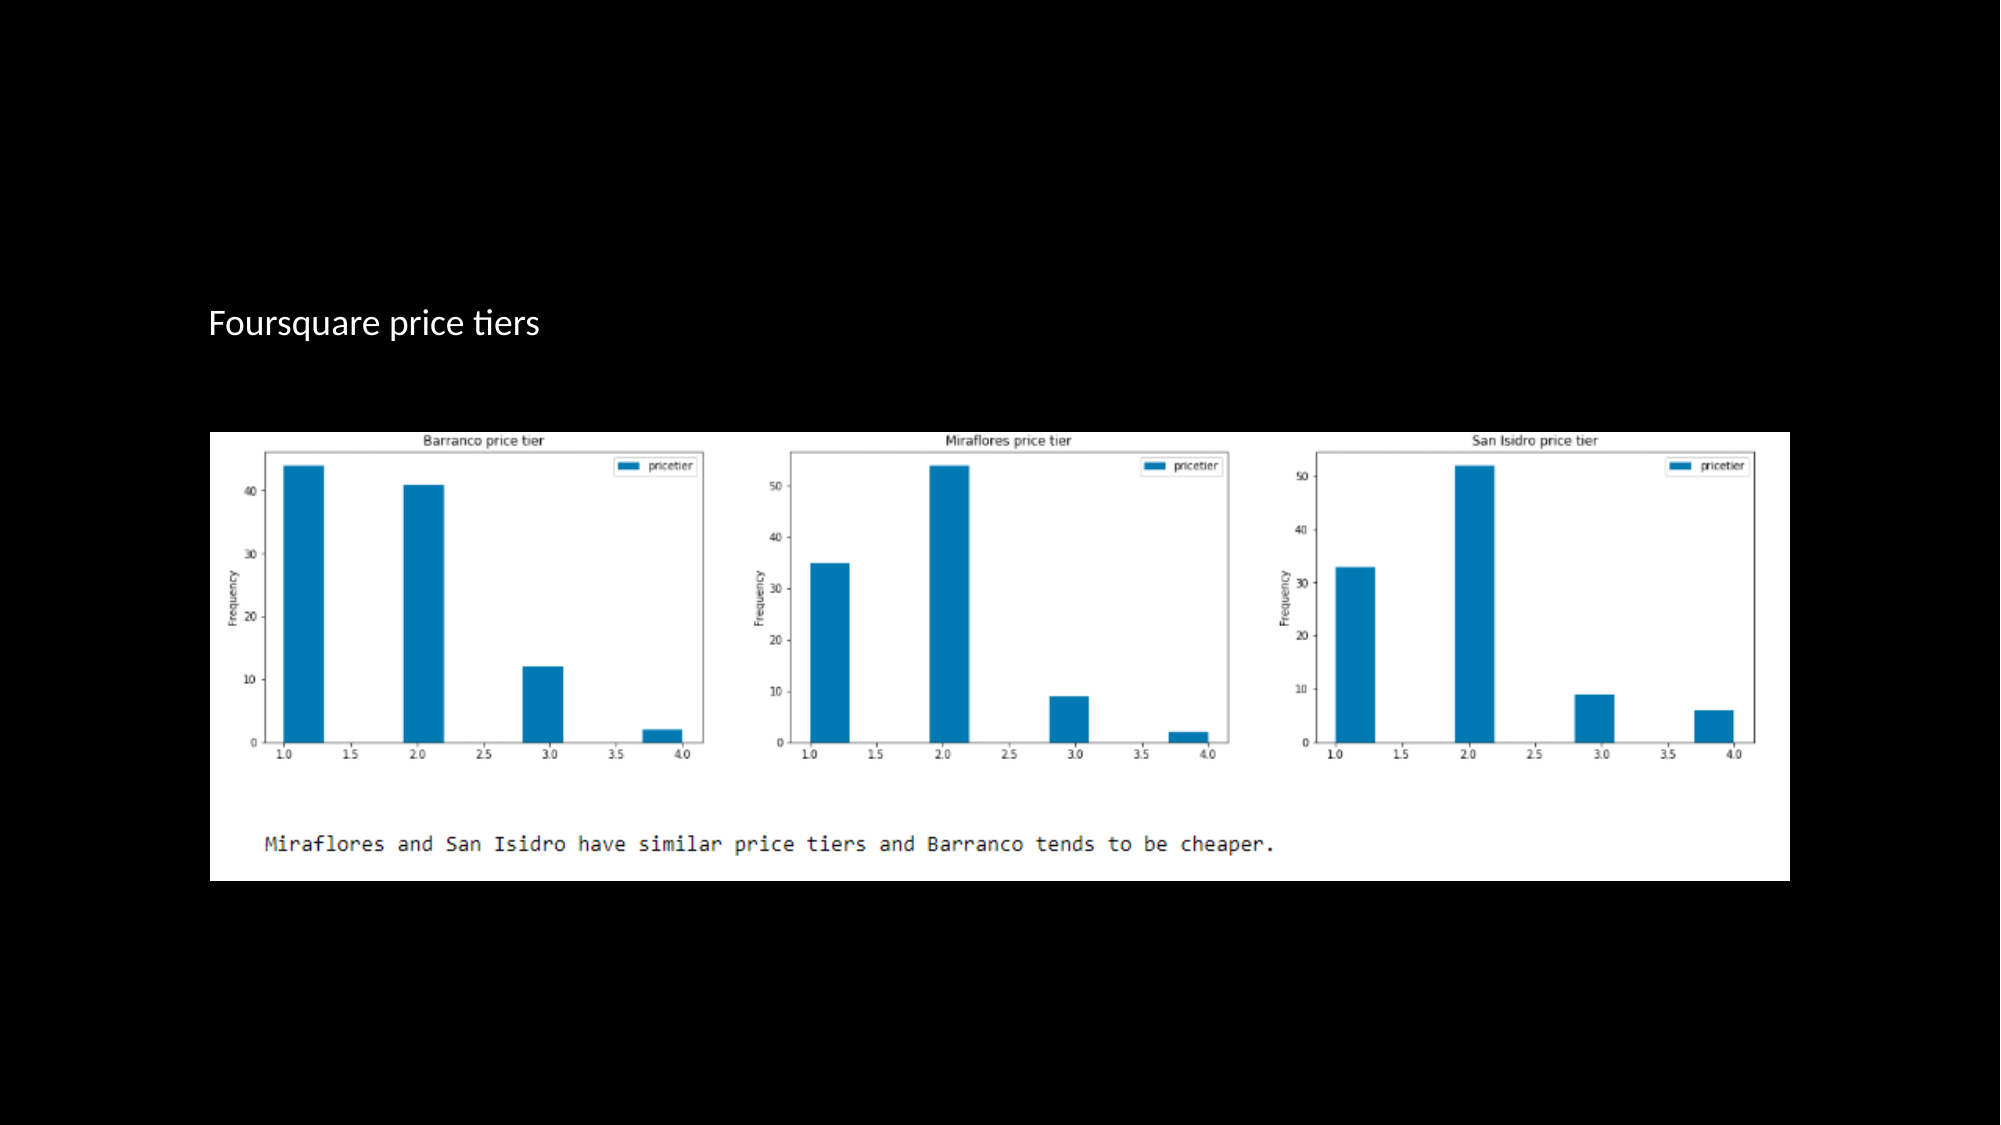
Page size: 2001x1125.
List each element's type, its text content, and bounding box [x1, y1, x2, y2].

text_box Foursquare price tiers [193, 290, 556, 351]
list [210, 432, 1790, 881]
